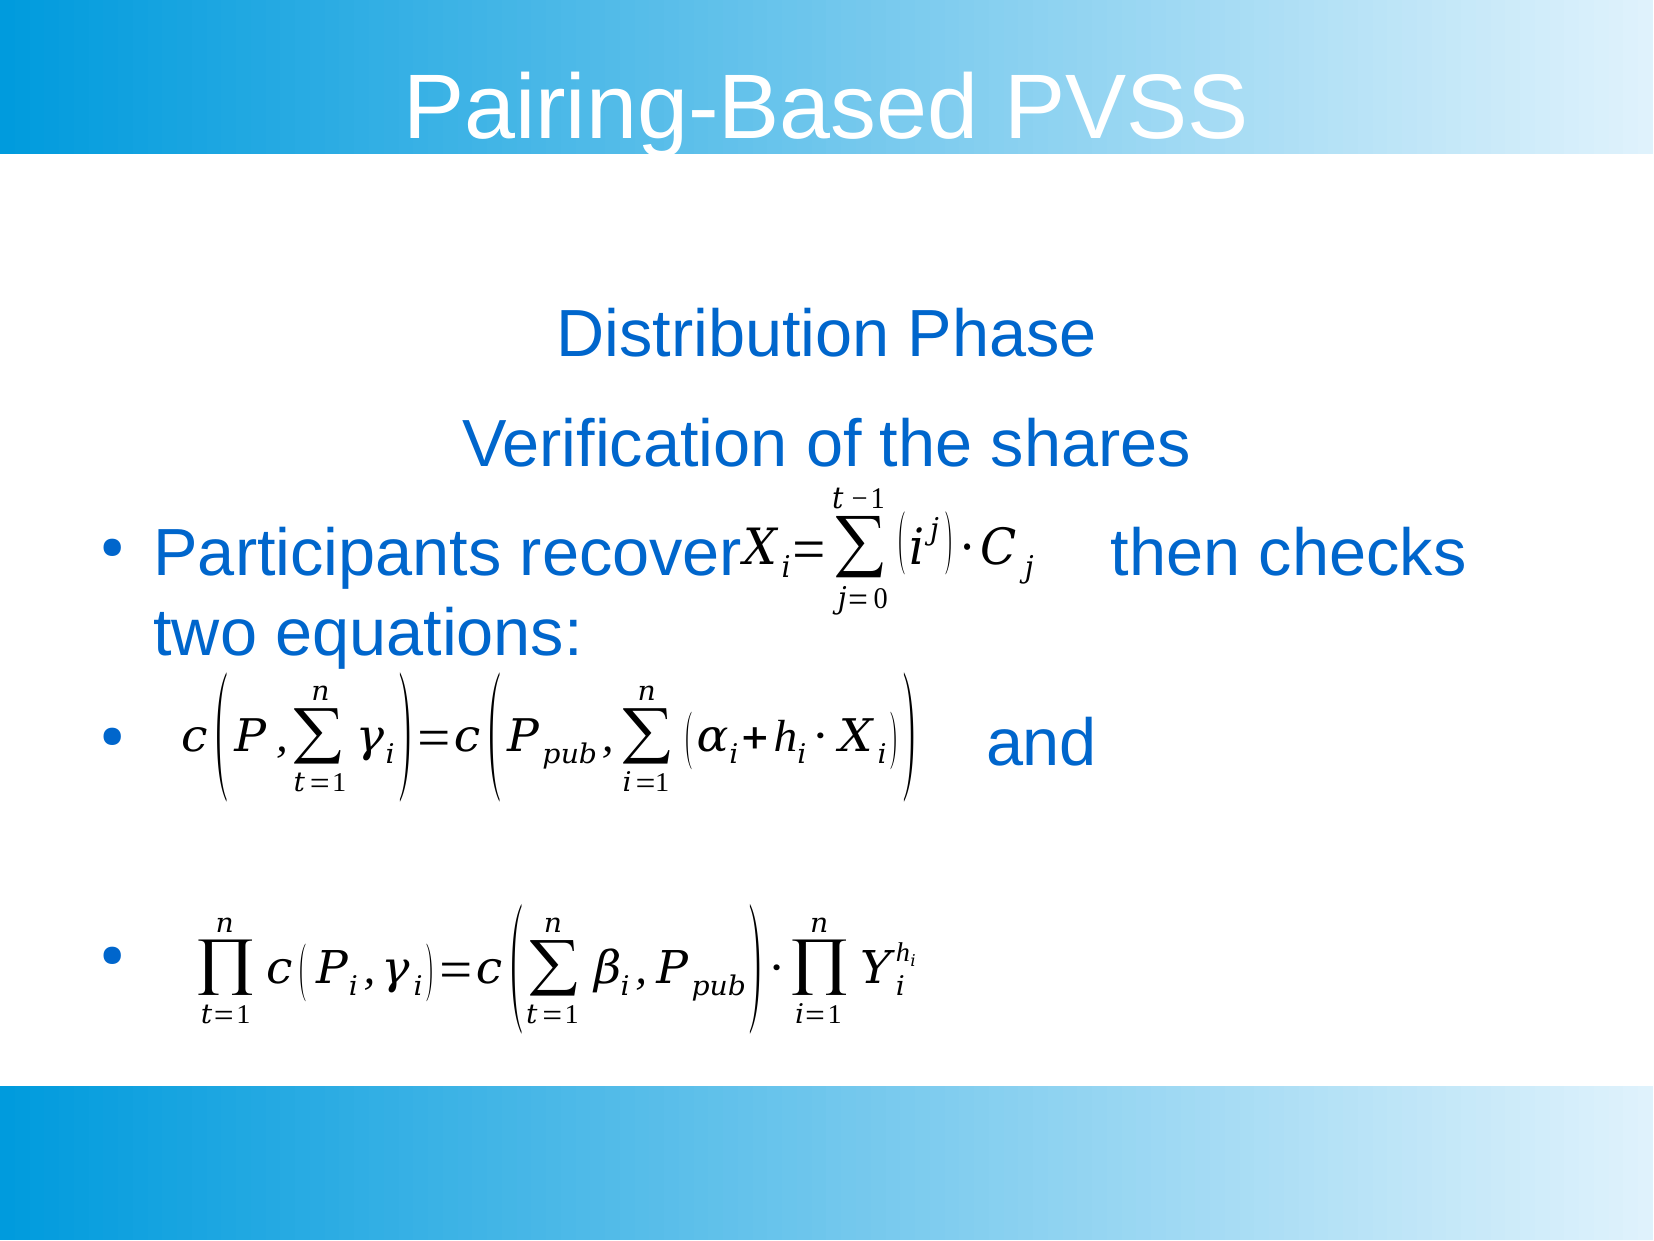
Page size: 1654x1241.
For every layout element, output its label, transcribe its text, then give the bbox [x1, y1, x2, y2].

title Pairing-Based PVSS [82, 49, 1571, 154]
list Distribution Phase Verification of the shares Participants recover then checks two equations: and [82, 290, 1571, 1010]
